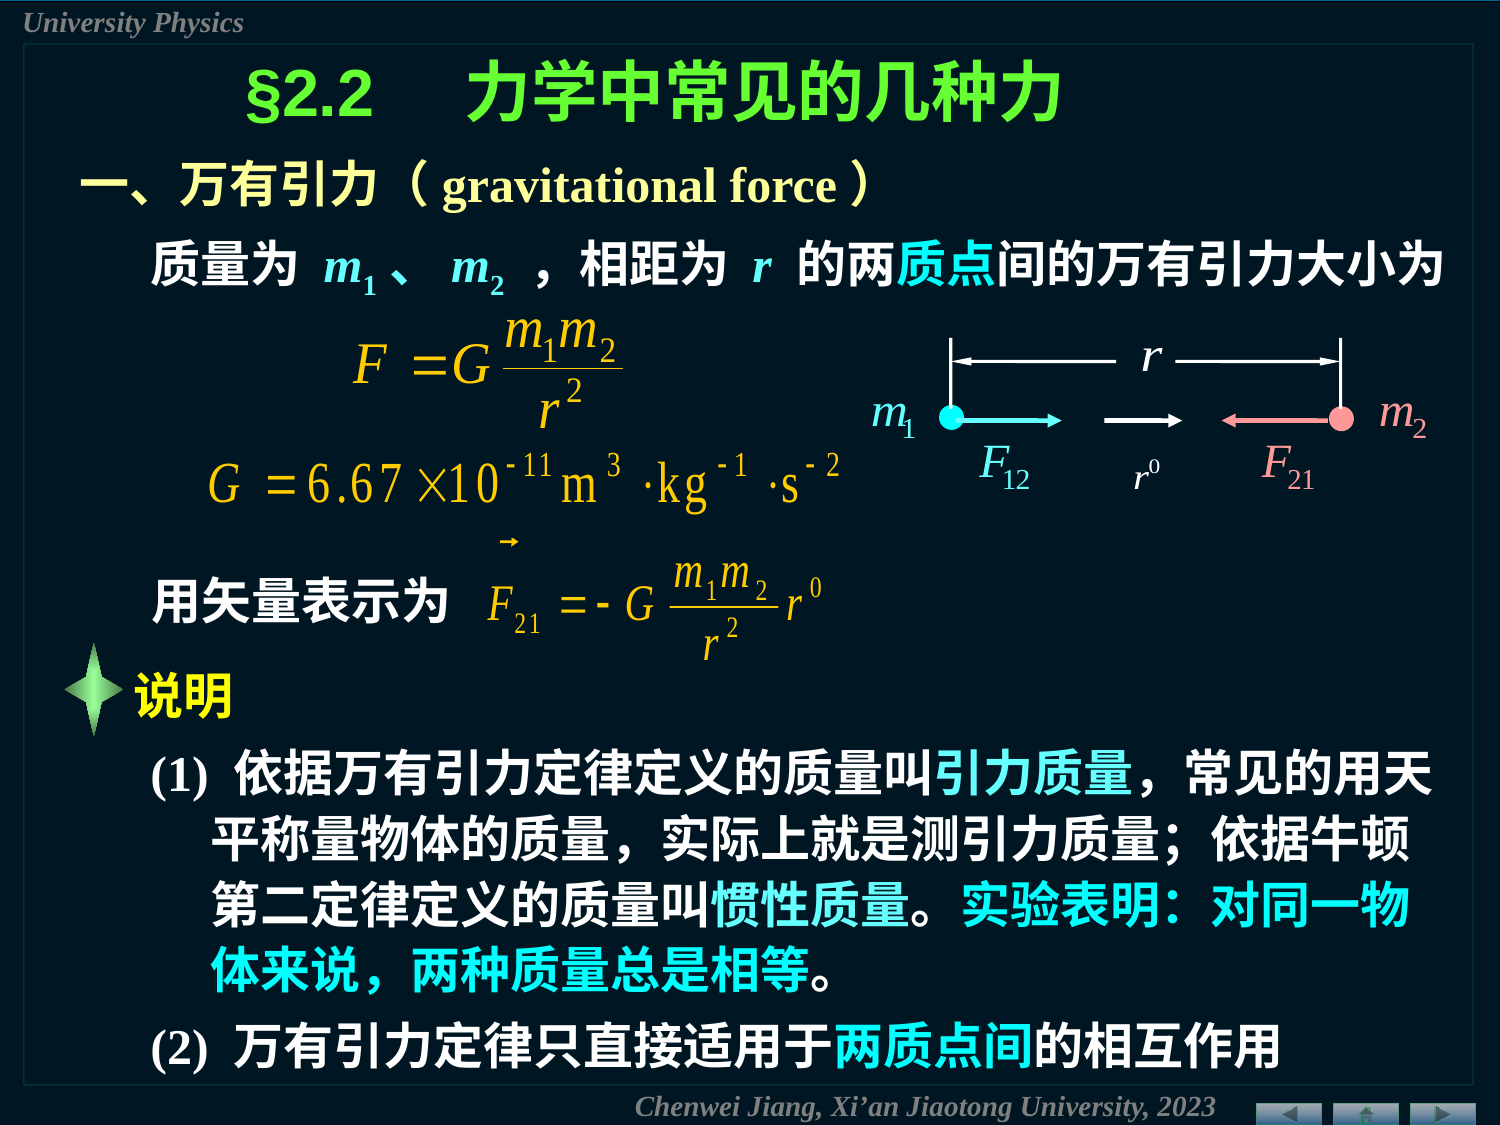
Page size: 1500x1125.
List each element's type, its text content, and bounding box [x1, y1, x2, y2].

text_box [1175, 357, 1341, 366]
text_box [1328, 406, 1354, 432]
text_box [955, 414, 1062, 427]
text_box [206, 443, 845, 520]
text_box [1127, 444, 1166, 494]
text_box 说明 [100, 656, 266, 732]
text_box (2) 万有引力定律只直接适用于两质点间的相互作用 [135, 1007, 1387, 1082]
text_box 一、万有引力（gravitational force） [65, 144, 927, 220]
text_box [1375, 384, 1429, 441]
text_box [348, 296, 627, 433]
text_box 质量为 m1、m2 ，相距为 r 的两质点间的万有引力大小为 [135, 208, 1500, 309]
text_box [939, 404, 965, 430]
text_box (1) 依据万有引力定律定义的质量叫引力质量，常见的用天平称量物体的质量，实际上就是测引力质量；依据牛顿第二定律定义的质量叫惯性质量。实验表明：对同一物体来说，两种质量总是相等。 [135, 727, 1465, 1007]
text_box [1221, 414, 1328, 427]
text_box 用矢量表示为 [136, 562, 467, 638]
text_box [950, 357, 1117, 366]
text_box [64, 642, 124, 737]
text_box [1257, 431, 1317, 492]
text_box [1137, 344, 1163, 374]
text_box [867, 385, 916, 441]
text_box [1104, 414, 1183, 427]
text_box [974, 431, 1033, 492]
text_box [478, 538, 837, 669]
text_box §2.2 力学中常见的几种力 [230, 42, 1270, 137]
